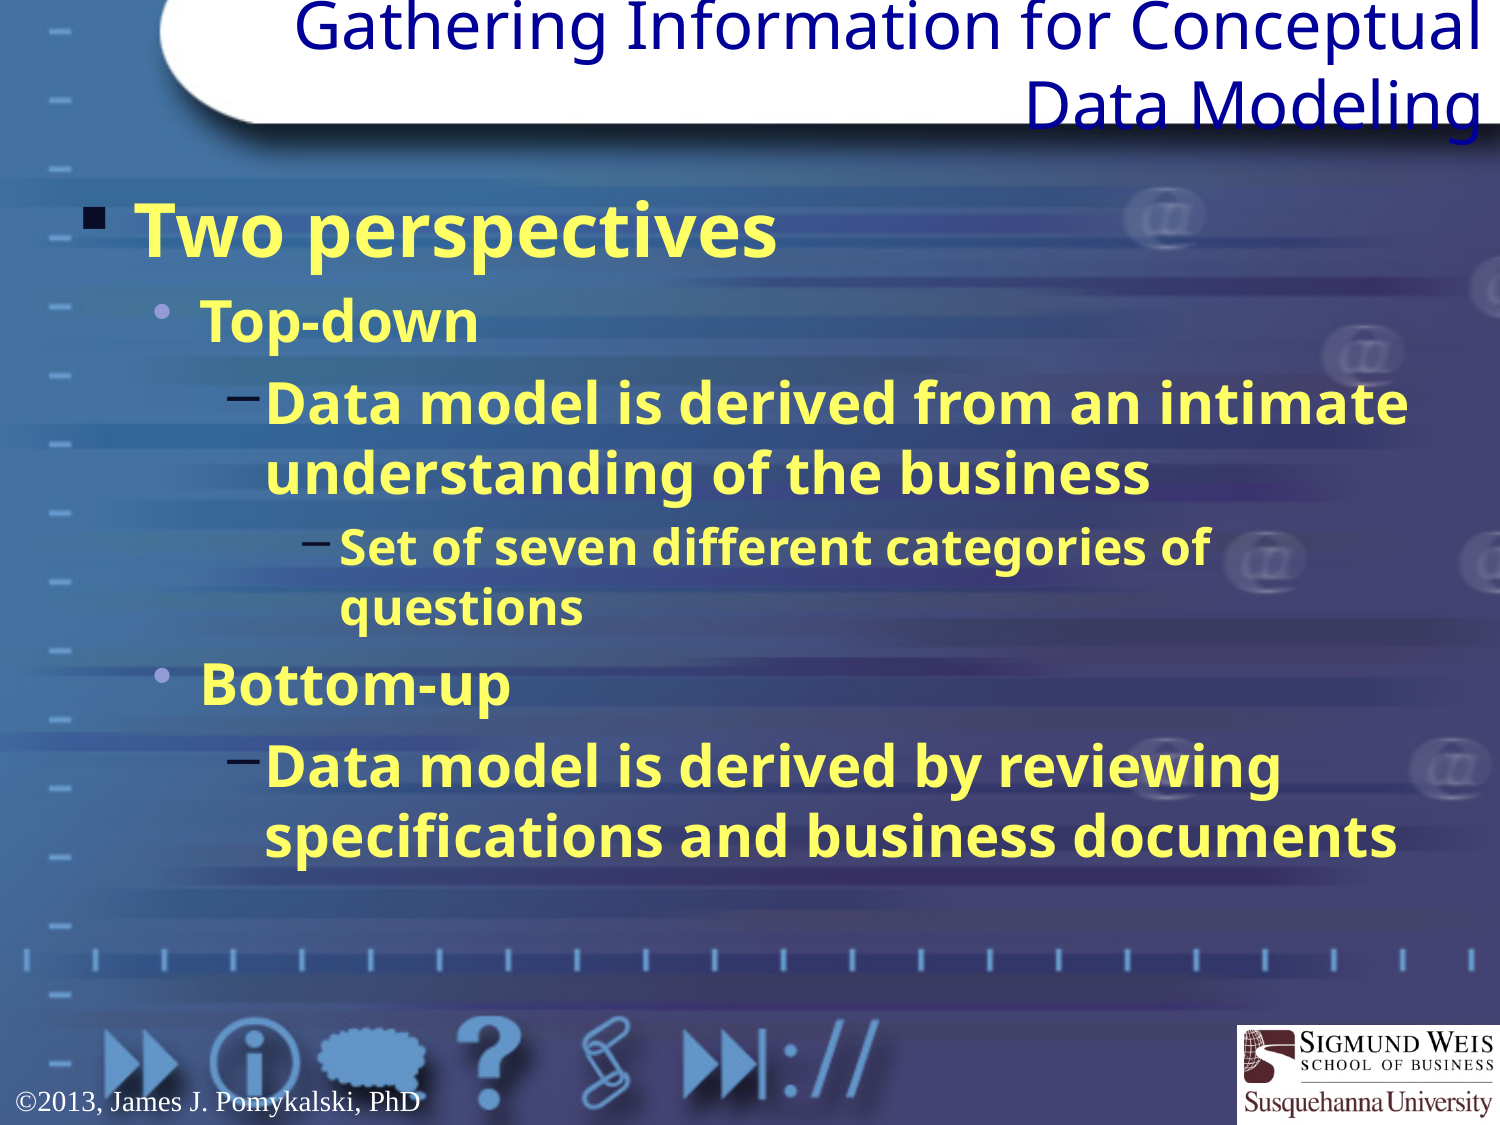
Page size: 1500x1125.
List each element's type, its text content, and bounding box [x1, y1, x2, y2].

title Gathering Information for Conceptual Data Modeling [187, 0, 1500, 126]
list Two perspectives Top-down Data model is derived from an intimate understanding of the business Set of seven different categories of questions Bottom-up Data model is derived by reviewing specifications and business documents [62, 174, 1463, 938]
slide_number ©2013, James J. Pomykalski, PhD [0, 1074, 451, 1125]
picture [0, 0, 1500, 1125]
